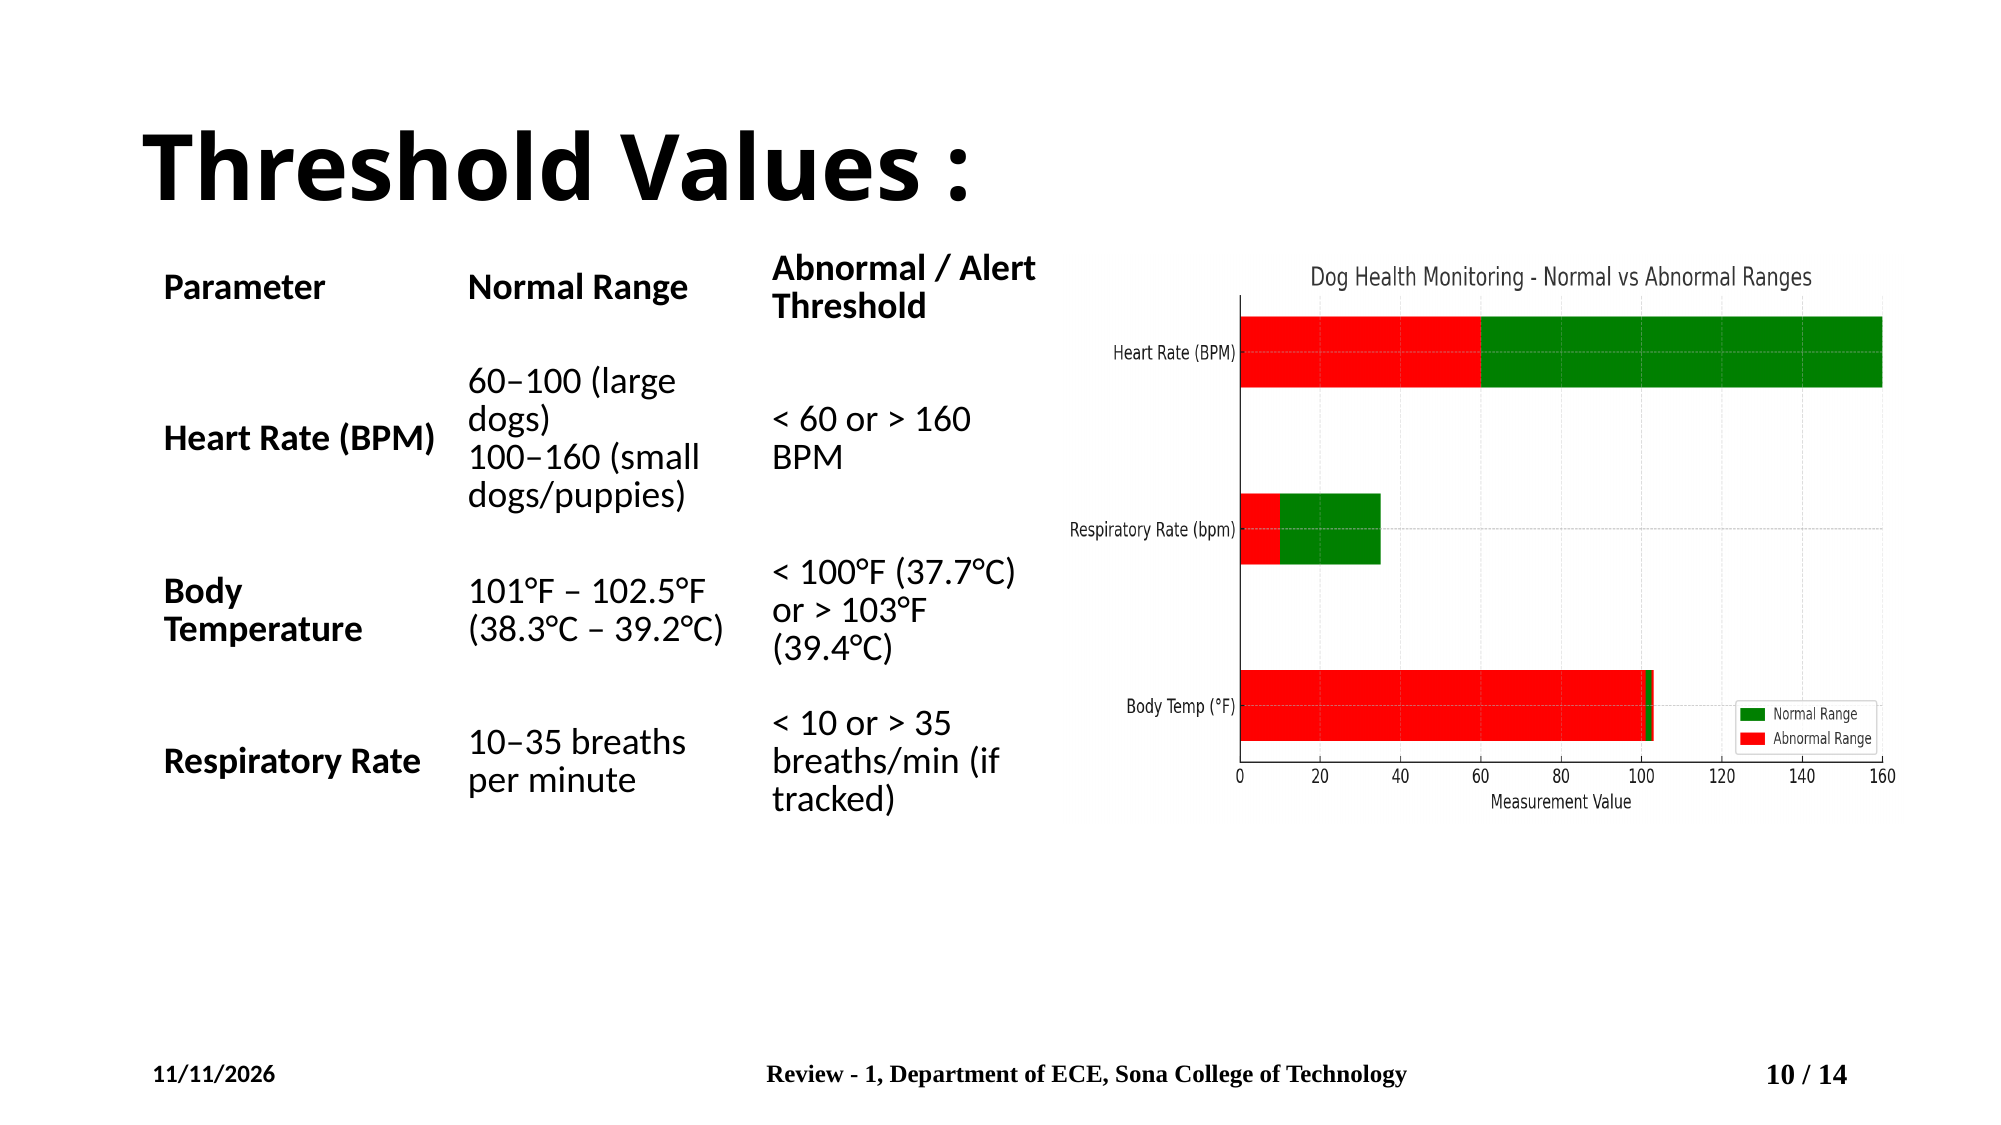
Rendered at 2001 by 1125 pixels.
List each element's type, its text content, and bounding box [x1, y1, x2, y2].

table_cell < 10 or > 35 breaths/min (if tracked) [757, 688, 1061, 840]
table_header Abnormal / Alert Threshold [757, 237, 1061, 344]
title Threshold Values : [126, 61, 1852, 279]
table_cell < 60 or > 160 BPM [757, 344, 1061, 538]
table_cell 10–35 breaths per minute [453, 688, 757, 840]
table_cell < 100°F (37.7°C) or > 103°F (39.4°C) [757, 538, 1061, 688]
footer Review - 1, Department of ECE, Sona College of Technology [508, 1042, 1412, 1103]
slide_number 10 / 14 [1412, 1042, 1863, 1103]
table_header Parameter [149, 237, 453, 344]
table_cell 101°F – 102.5°F (38.3°C – 39.2°C) [453, 538, 757, 688]
picture [1061, 254, 1904, 825]
table_cell Respiratory Rate [149, 688, 453, 840]
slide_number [137, 1042, 508, 1103]
table_cell Body Temperature [149, 538, 453, 688]
table_cell 60–100 (large dogs) 100–160 (small dogs/puppies) [453, 344, 757, 538]
table_header Normal Range [453, 237, 757, 344]
table_cell Heart Rate (BPM) [149, 344, 453, 538]
